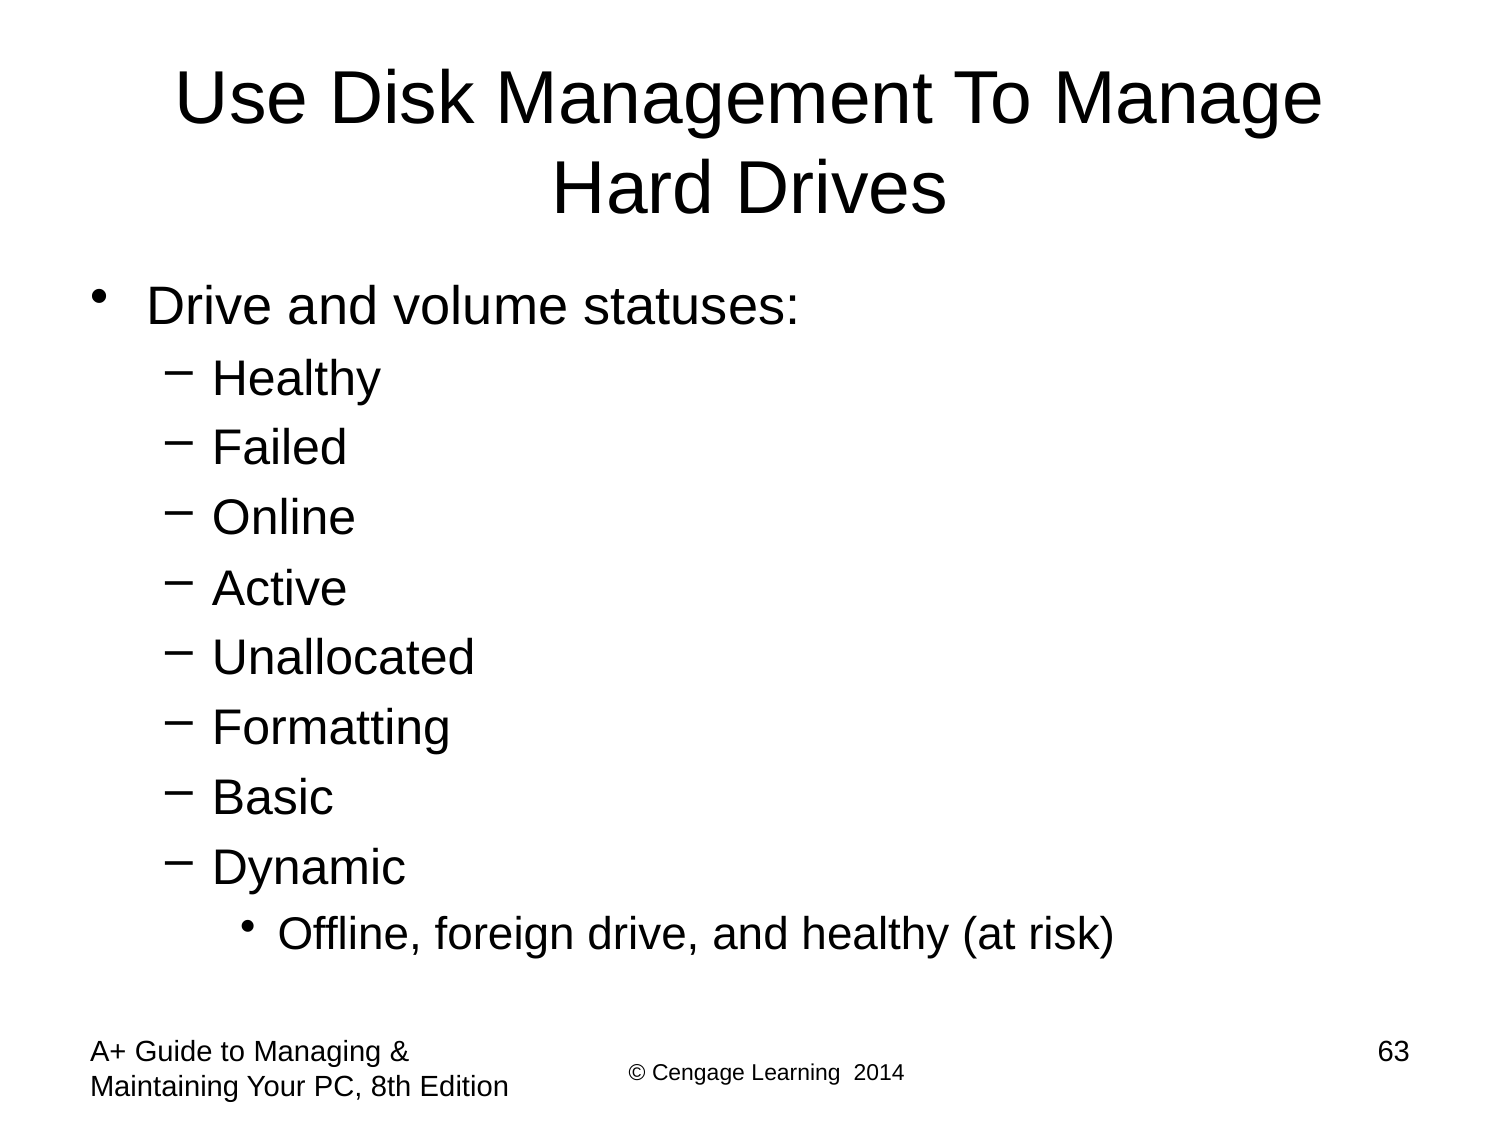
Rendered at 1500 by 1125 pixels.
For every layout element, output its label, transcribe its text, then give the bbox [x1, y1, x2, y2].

list Drive and volume statuses: Healthy Failed Online Active Unallocated Formatting Basic Dynamic Offline, foreign drive, and healthy (at risk) [75, 262, 1425, 1005]
slide_number 63 [1074, 1024, 1426, 1103]
footer A+ Guide to Managing & Maintaining Your PC, 8th Edition [74, 1024, 576, 1103]
title Use Disk Management To Manage Hard Drives [75, 45, 1425, 233]
